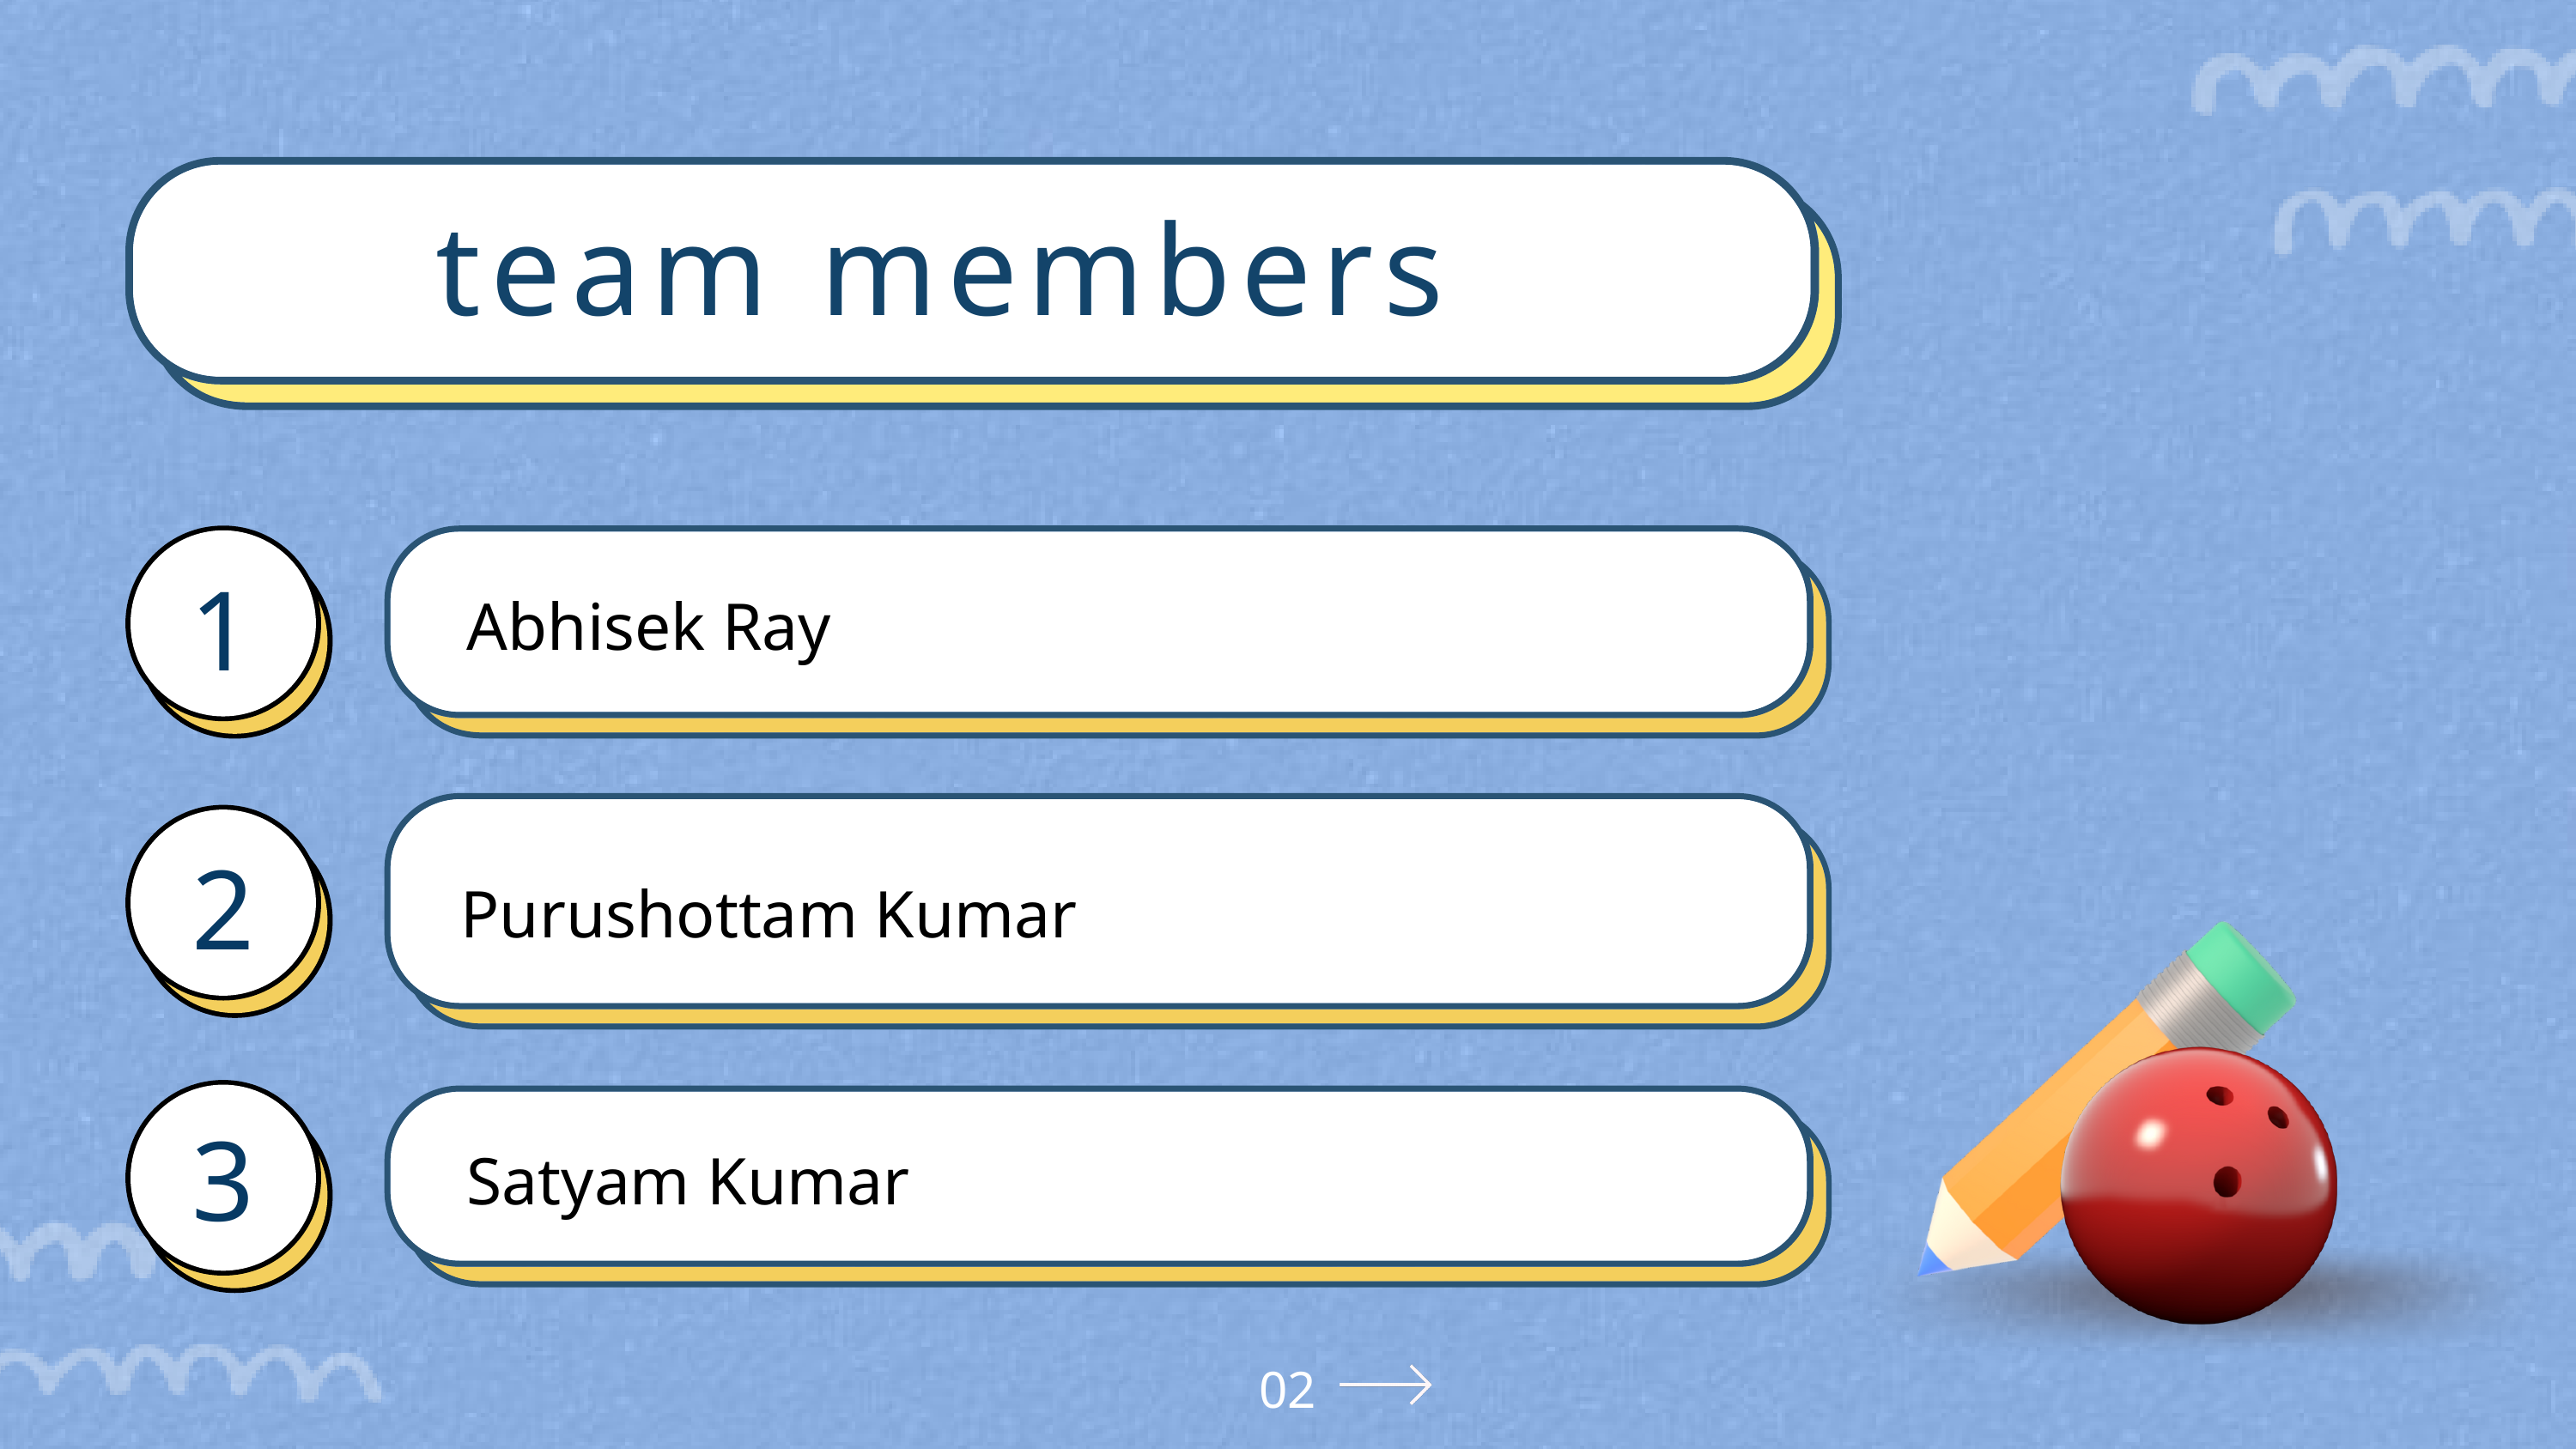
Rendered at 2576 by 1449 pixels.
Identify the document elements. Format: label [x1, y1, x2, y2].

text_box [384, 524, 1832, 739]
picture [0, 0, 2576, 1449]
text_box [137, 1097, 333, 1294]
text_box [384, 792, 1832, 1030]
text_box [125, 1079, 322, 1276]
text_box [125, 525, 322, 722]
text_box [137, 543, 333, 739]
text_box [125, 804, 322, 1001]
text_box [384, 1085, 1832, 1288]
text_box [137, 822, 333, 1019]
text_box [125, 156, 1843, 410]
